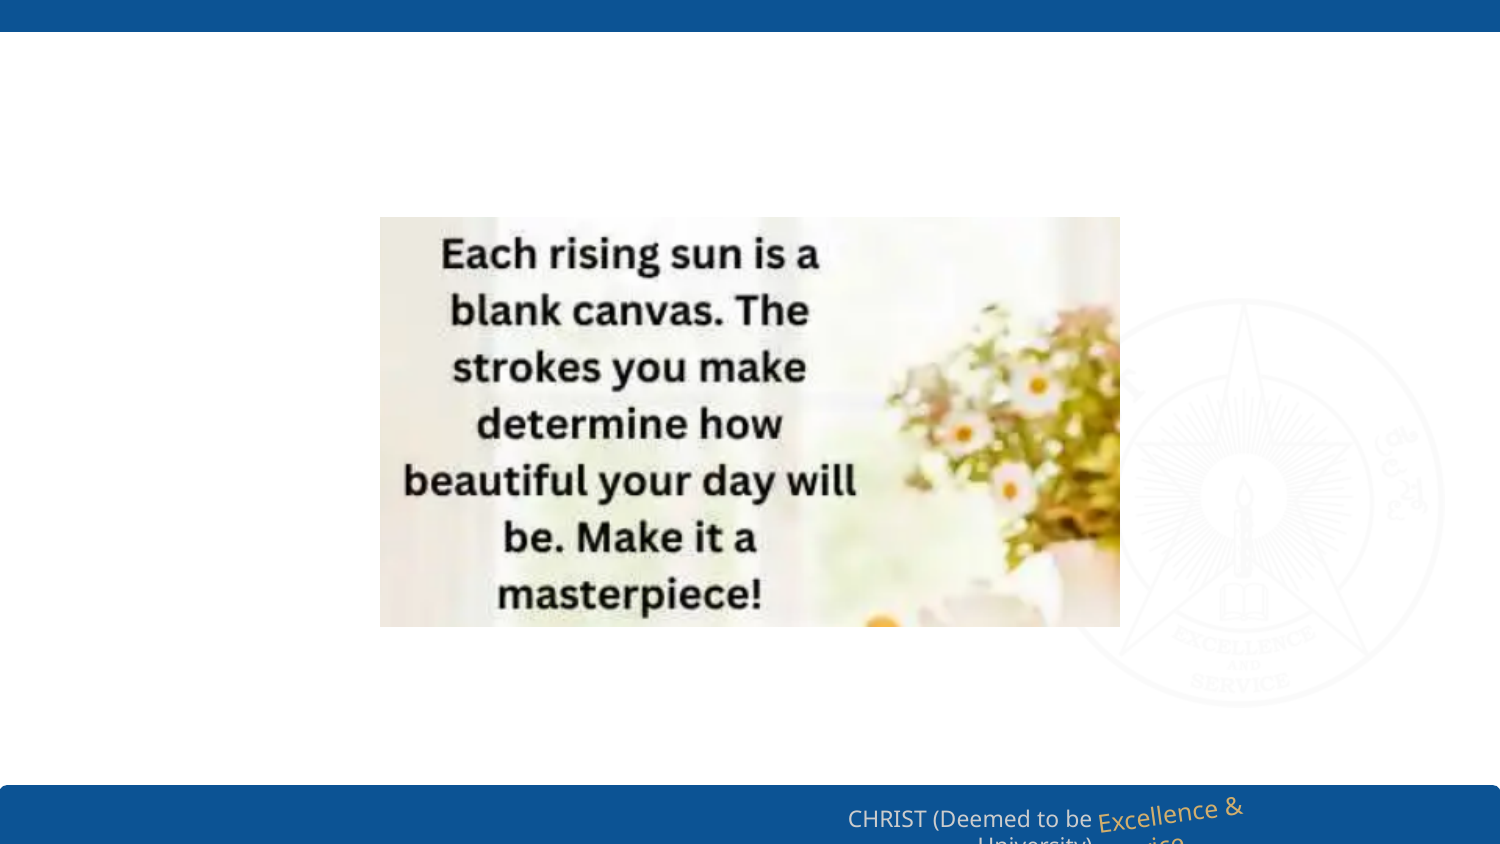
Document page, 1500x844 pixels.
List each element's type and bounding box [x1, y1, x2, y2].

picture [380, 216, 1120, 627]
